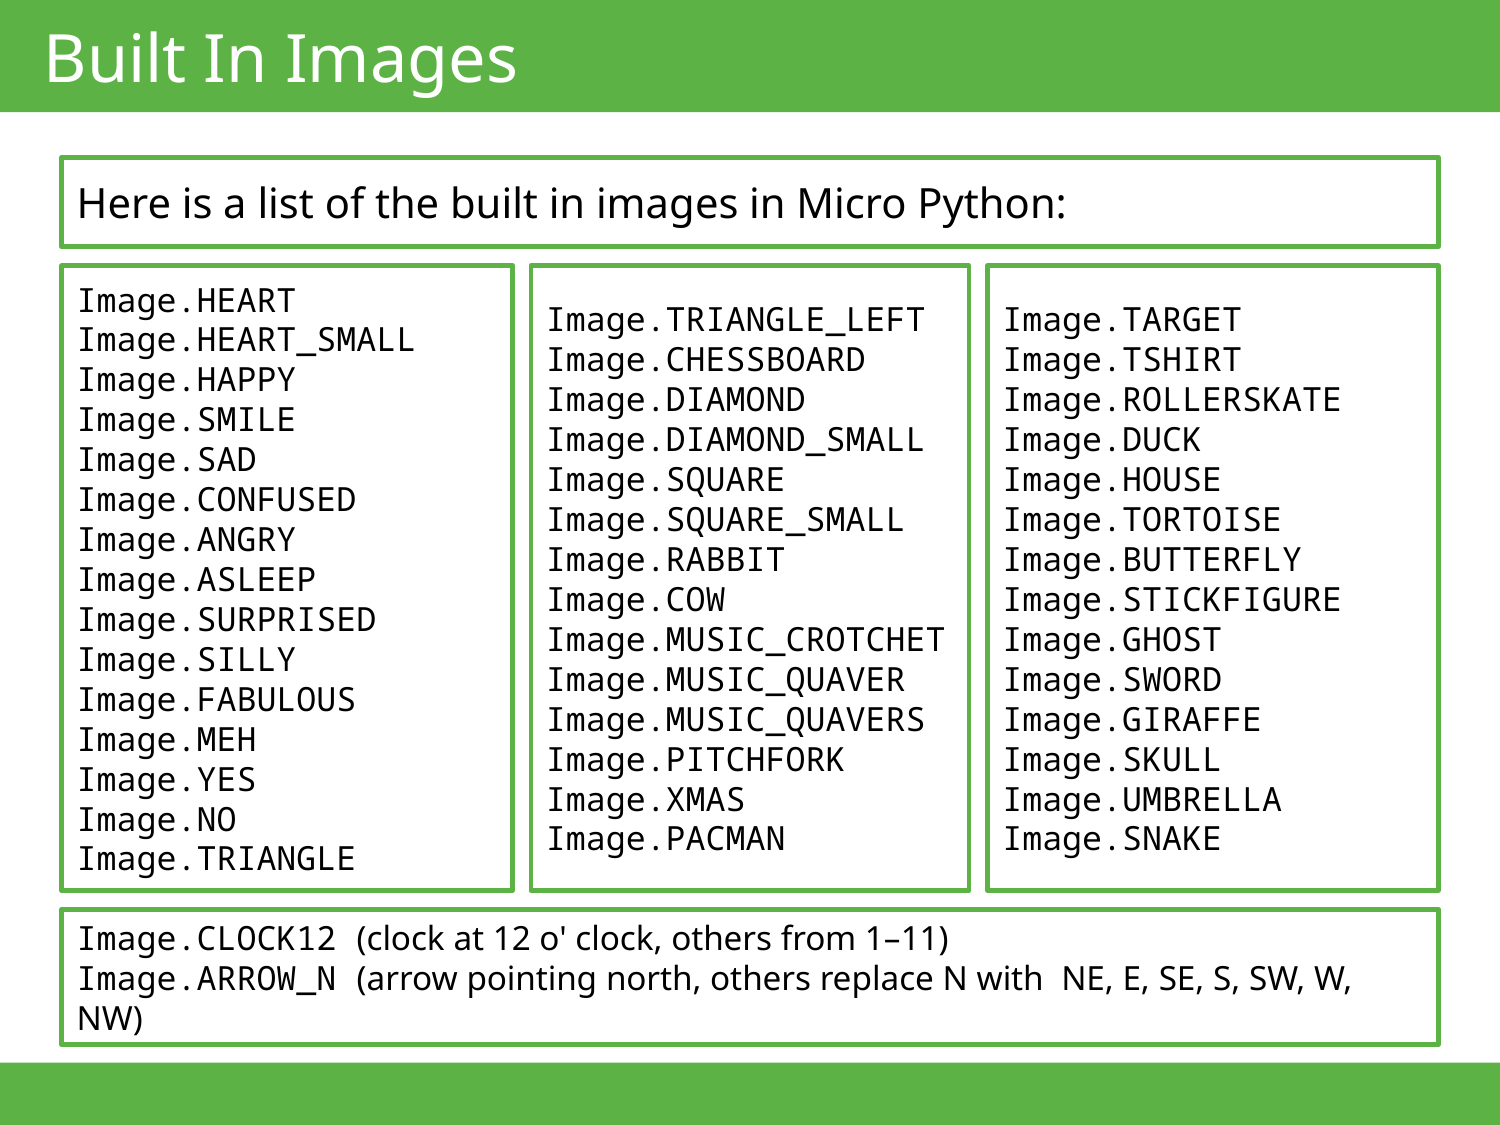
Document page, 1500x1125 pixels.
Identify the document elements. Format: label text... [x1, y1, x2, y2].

text_box Image.HEART Image.HEART_SMALL Image.HAPPY Image.SMILE Image.SAD Image.CONFUSED Image.ANGRY Image.ASLEEP Image.SURPRISED Image.SILLY Image.FABULOUS Image.MEH Image.YES Image.NO Image.TRIANGLE [61, 265, 513, 891]
text_box Image.TARGET Image.TSHIRT Image.ROLLERSKATE Image.DUCK Image.HOUSE Image.TORTOISE Image.BUTTERFLY Image.STICKFIGURE Image.GHOST Image.SWORD Image.GIRAFFE Image.SKULL Image.UMBRELLA Image.SNAKE [987, 265, 1439, 891]
text_box Image.CLOCK12 (clock at 12 o' clock, others from 1–11) Image.ARROW_N (arrow pointing north, others replace N with NE, E, SE, S, SW, W, NW) [61, 909, 1439, 1045]
title Built In Images [28, 0, 1379, 113]
text_box Here is a list of the built in images in Micro Python: [61, 157, 1439, 247]
text_box Image.TRIANGLE_LEFT Image.CHESSBOARD Image.DIAMOND Image.DIAMOND_SMALL Image.SQUARE Image.SQUARE_SMALL Image.RABBIT Image.COW Image.MUSIC_CROTCHET Image.MUSIC_QUAVER Image.MUSIC_QUAVERS Image.PITCHFORK Image.XMAS Image.PACMAN [530, 265, 969, 891]
